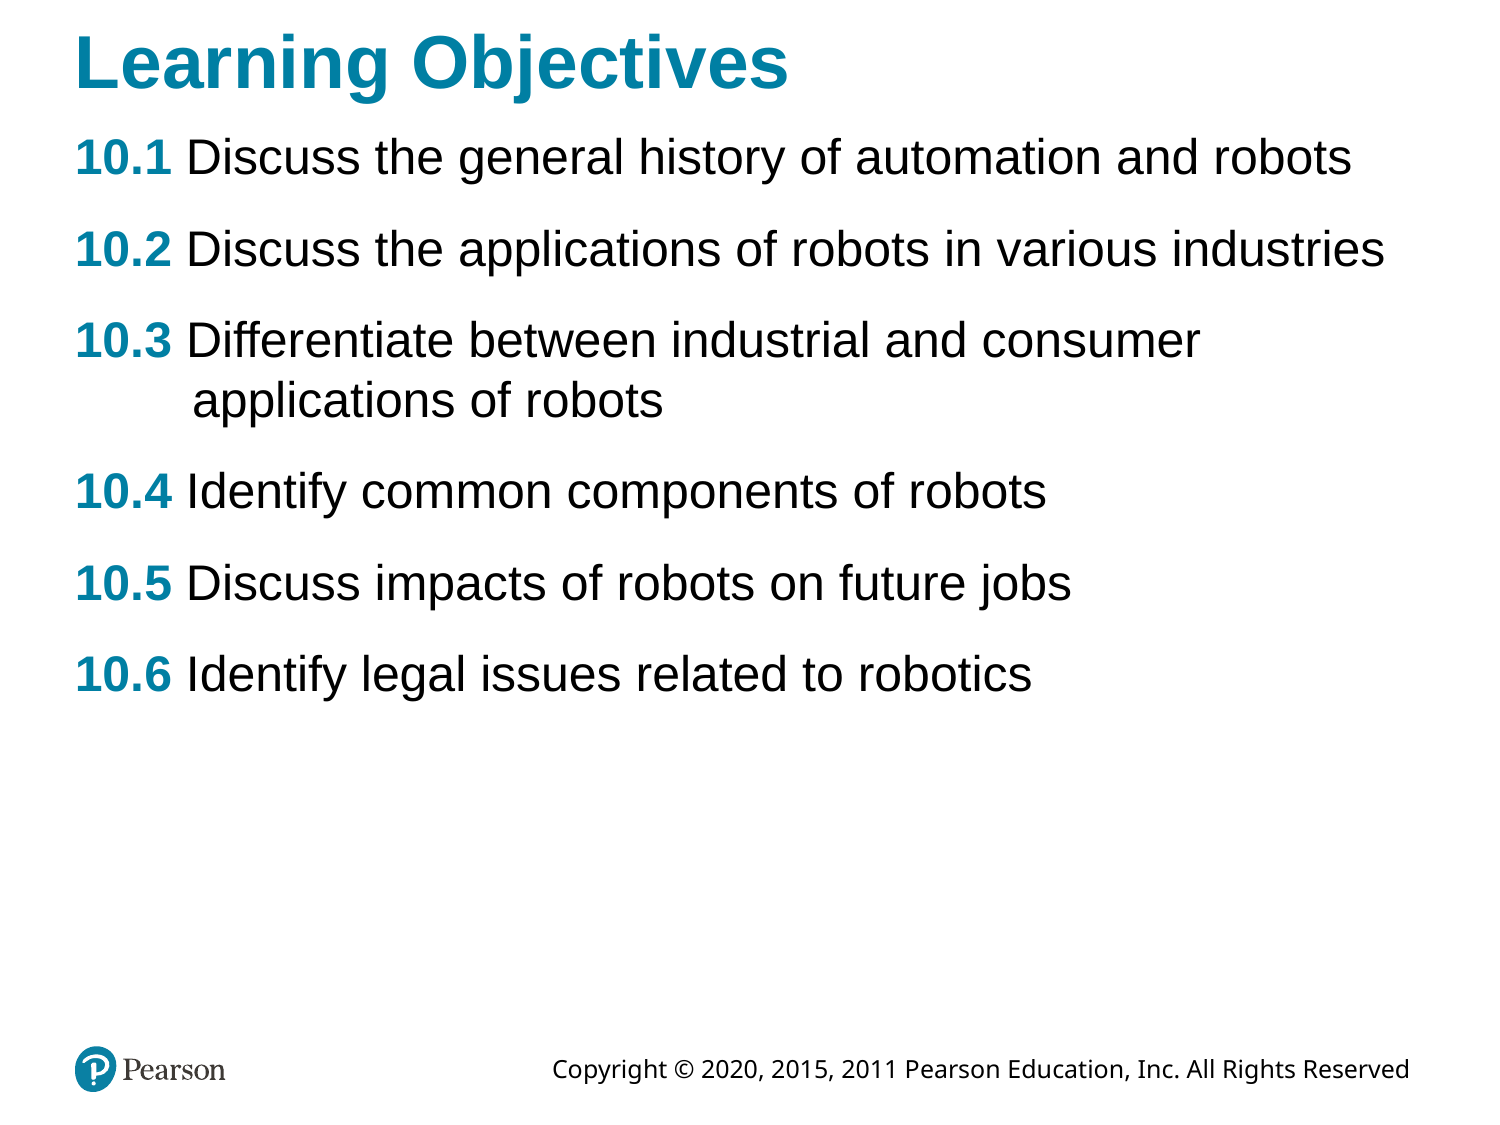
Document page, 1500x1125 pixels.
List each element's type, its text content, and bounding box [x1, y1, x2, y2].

list 10.1 Discuss the general history of automation and robots 10.2 Discuss the applications of robots in various industries 10.3 Differentiate between industrial and consumer applications of robots 10.4 Identify common components of robots 10.5 Discuss impacts of robots on future jobs 10.6 Identify legal issues related to robotics [74, 125, 1413, 763]
title Learning Objectives [74, 0, 1413, 104]
